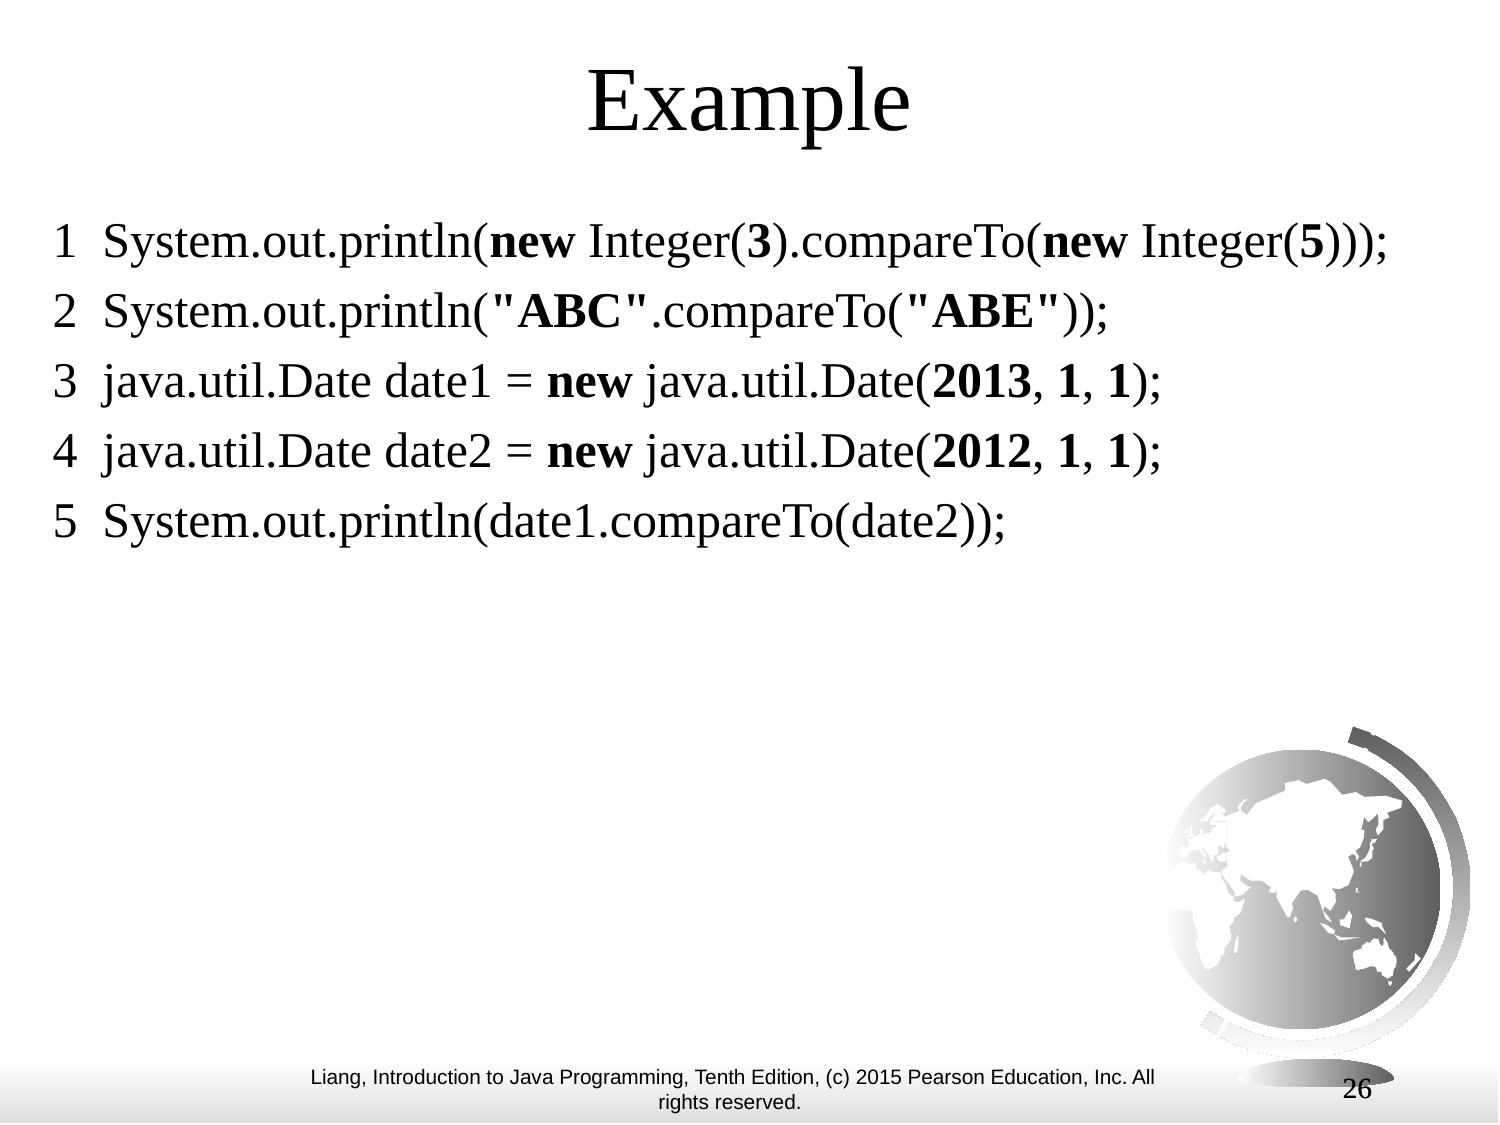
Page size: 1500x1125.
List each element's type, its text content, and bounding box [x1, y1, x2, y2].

text_box 26 [1074, 1049, 1388, 1125]
title Example [112, 37, 1388, 150]
text_box 1 System.out.println(new Integer(3).compareTo(new Integer(5))); 2 System.out.println("ABC".compareTo("ABE")); 3 java.util.Date date1 = new java.util.Date(2013, 1, 1); 4 java.util.Date date2 = new java.util.Date(2012, 1, 1); 5 System.out.println(date1.compareTo(date2)); [37, 199, 1450, 575]
